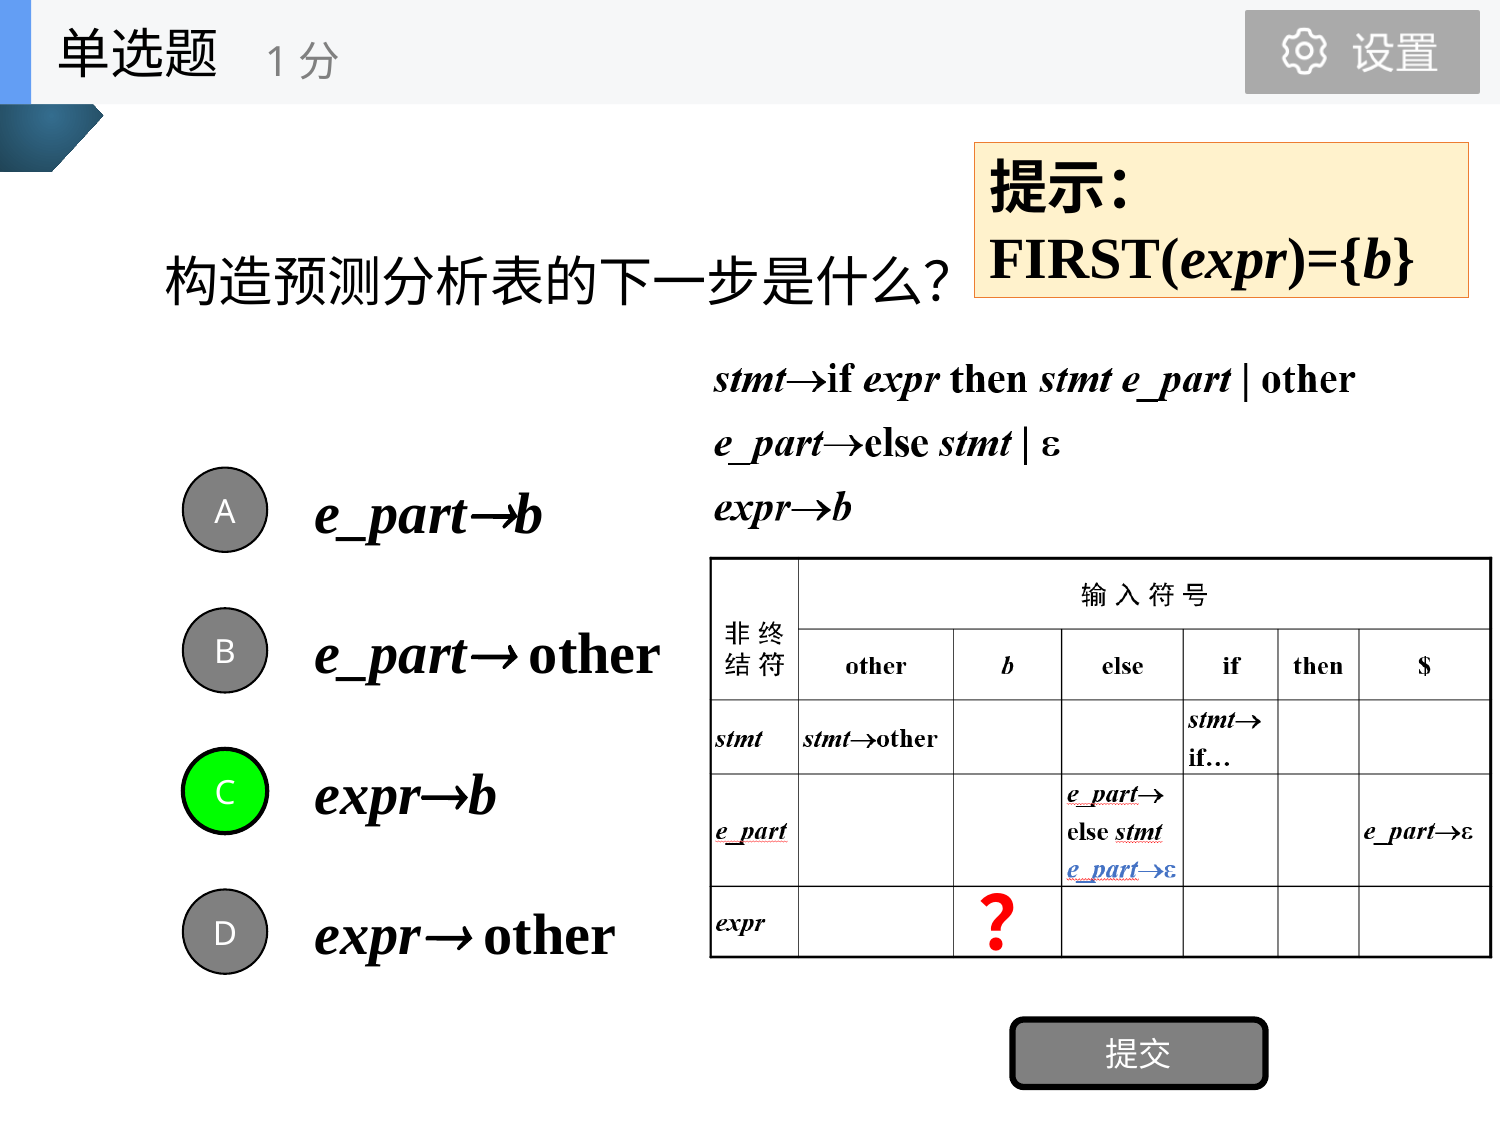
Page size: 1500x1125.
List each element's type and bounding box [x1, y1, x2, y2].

text_box [181, 888, 269, 975]
text_box [181, 607, 269, 694]
picture [703, 351, 1363, 539]
text_box [299, 597, 703, 703]
text_box [1011, 1018, 1267, 1089]
text_box [181, 466, 269, 553]
text_box [299, 878, 1350, 985]
text_box [181, 747, 269, 835]
text_box [0, 0, 1500, 563]
picture [1245, 10, 1480, 94]
text_box [299, 738, 703, 844]
picture [703, 544, 1500, 965]
